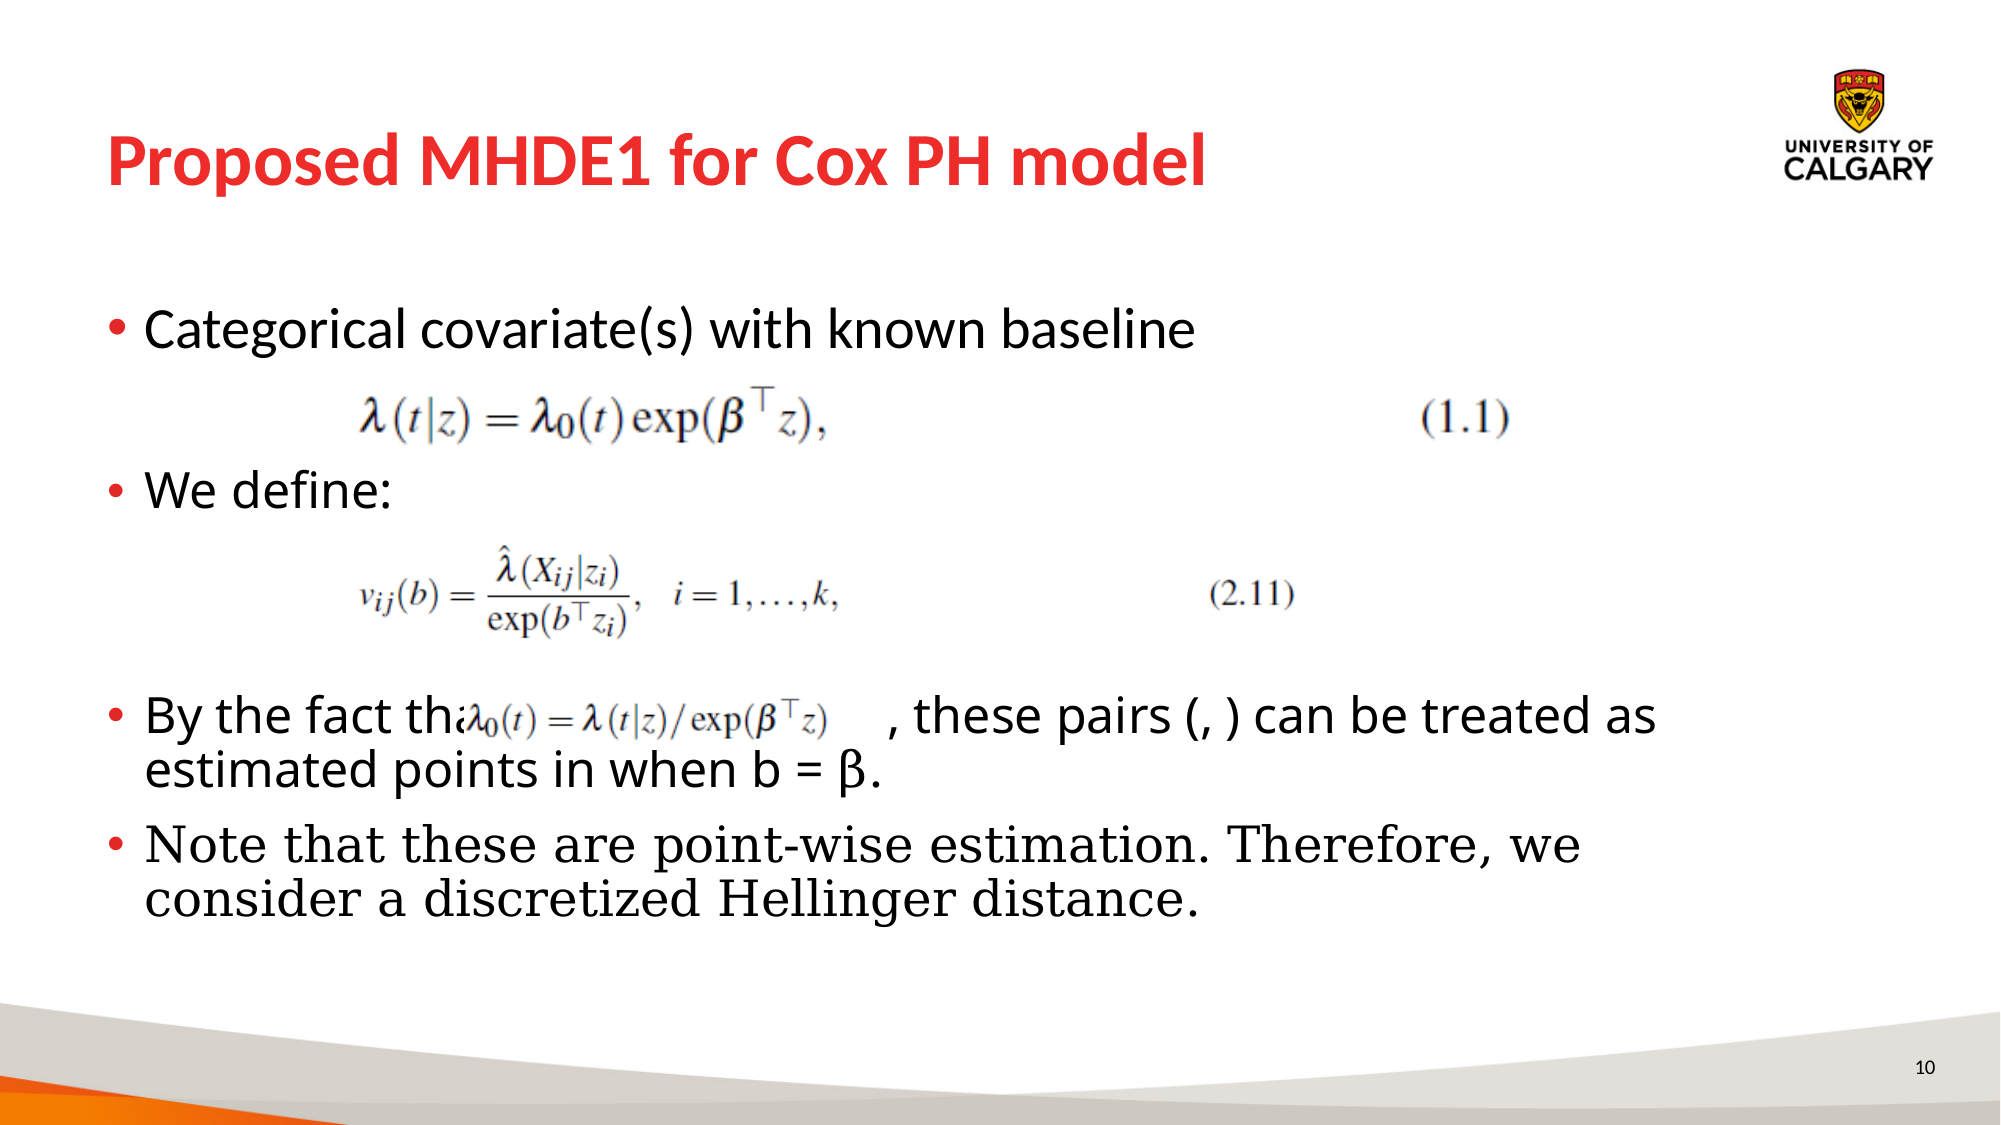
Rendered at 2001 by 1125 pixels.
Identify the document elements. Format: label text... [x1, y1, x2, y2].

picture [0, 0, 2001, 1125]
title Proposed MHDE1 for Cox PH model [92, 76, 1688, 246]
slide_number 10 [1500, 1046, 1951, 1107]
